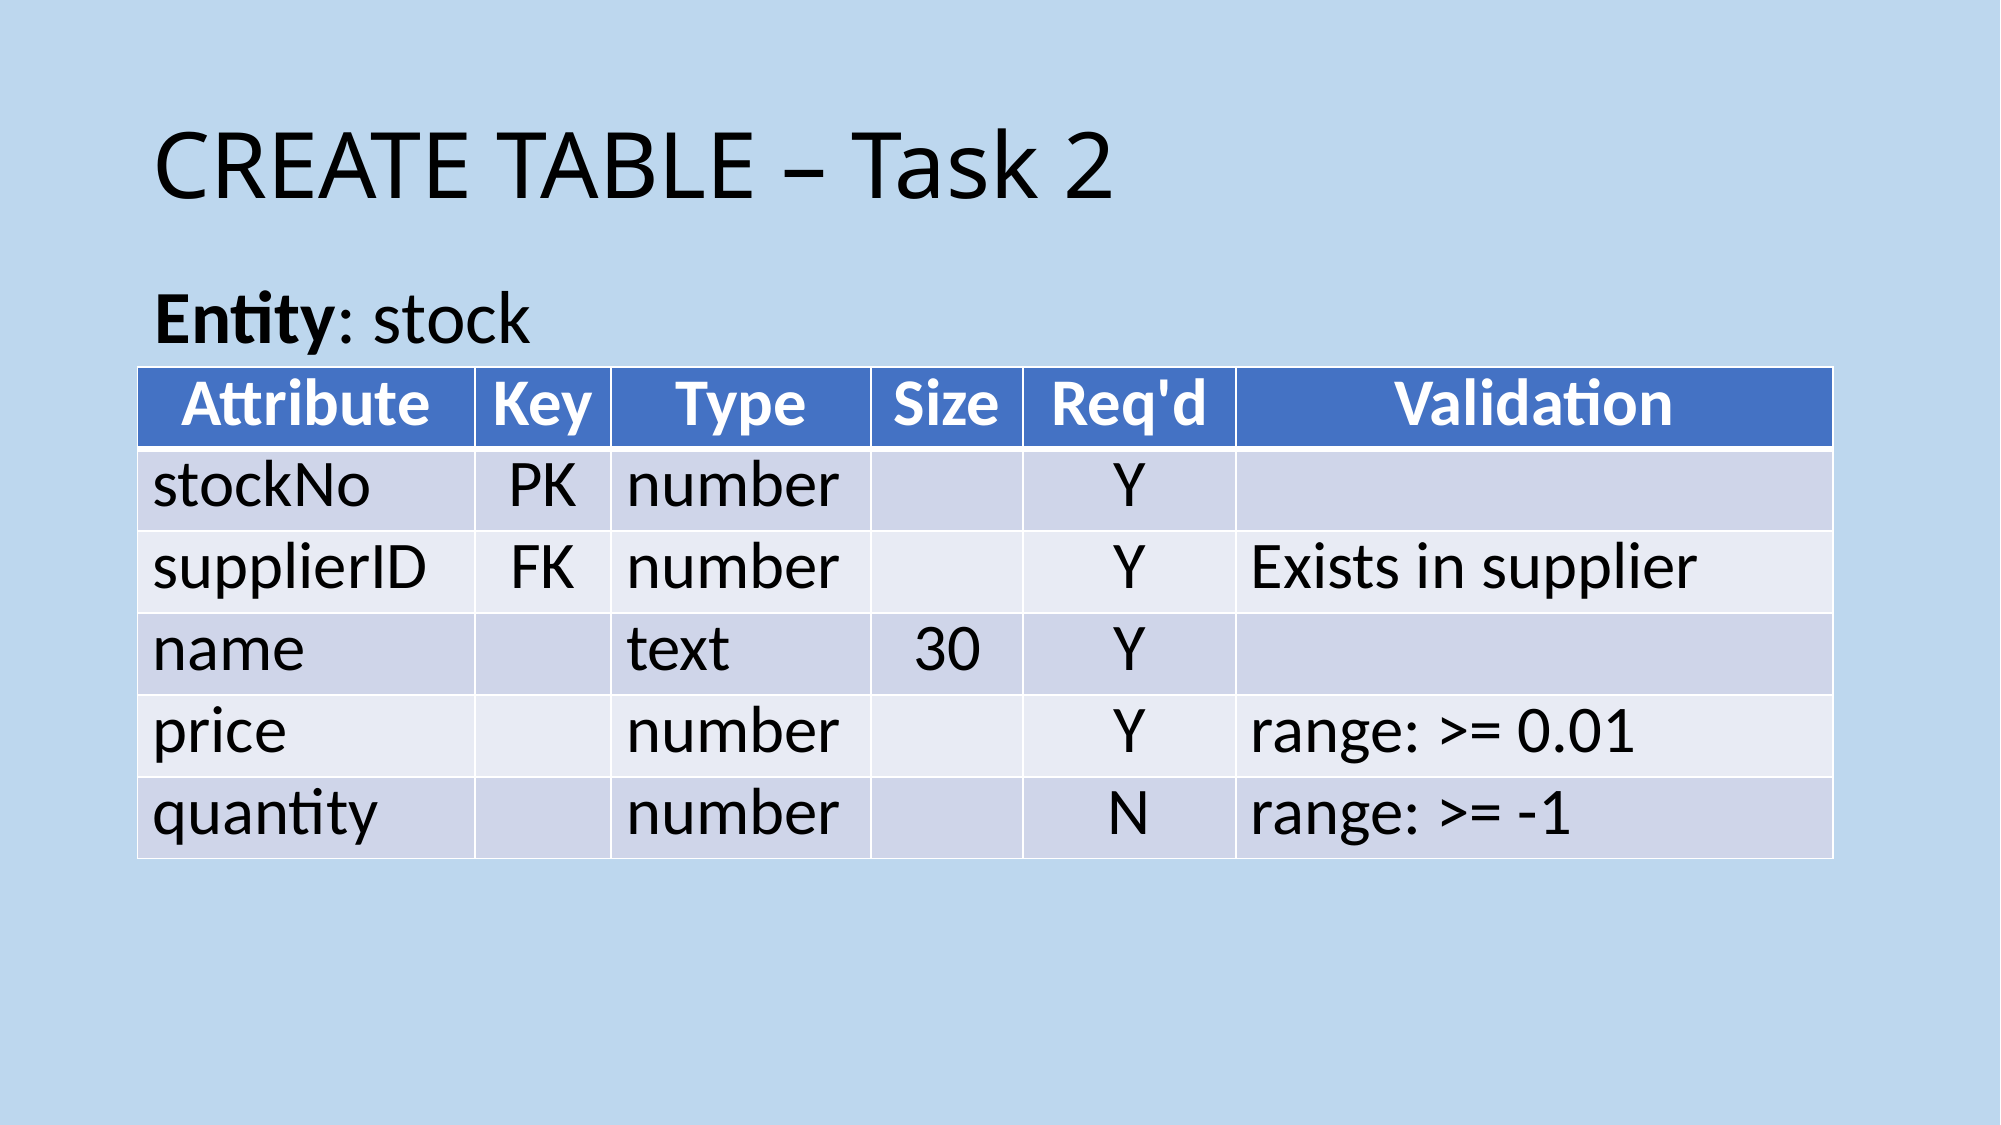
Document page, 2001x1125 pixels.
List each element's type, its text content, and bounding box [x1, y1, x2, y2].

table_cell FK [476, 532, 610, 612]
table_cell [872, 532, 1022, 612]
table_cell Y [1024, 696, 1235, 776]
table_cell text [612, 614, 870, 694]
table_cell Y [1024, 452, 1235, 530]
table_cell number [612, 696, 870, 776]
table_cell number [612, 452, 870, 530]
table_cell [476, 614, 610, 694]
table_cell supplierID [138, 532, 474, 612]
table_cell Exists in supplier [1237, 532, 1832, 612]
table_cell Y [1024, 614, 1235, 694]
table_header Size [872, 368, 1022, 446]
table_cell price [138, 696, 474, 776]
title CREATE TABLE – Task 2 [137, 59, 1863, 278]
table_cell 30 [872, 614, 1022, 694]
table_cell range: >= -1 [1237, 778, 1832, 858]
table_header Type [612, 368, 870, 446]
table_cell name [138, 614, 474, 694]
table_cell [872, 452, 1022, 530]
table_cell [1237, 614, 1832, 694]
table_header Req'd [1024, 368, 1235, 446]
table_cell N [1024, 778, 1235, 858]
table_cell quantity [138, 778, 474, 858]
table_cell [872, 696, 1022, 776]
table_cell range: >= 0.01 [1237, 696, 1832, 776]
table_header Validation [1237, 368, 1832, 446]
table_cell [476, 696, 610, 776]
table_header Key [476, 368, 610, 446]
table_cell number [612, 778, 870, 858]
table_header Attribute [138, 368, 474, 446]
table_cell [476, 778, 610, 858]
table_cell number [612, 532, 870, 612]
table_cell [1237, 452, 1832, 530]
table_cell Y [1024, 532, 1235, 612]
table_cell PK [476, 452, 610, 530]
table_cell [872, 778, 1022, 858]
text_box Entity: stock [139, 261, 547, 366]
table_cell stockNo [138, 452, 474, 530]
